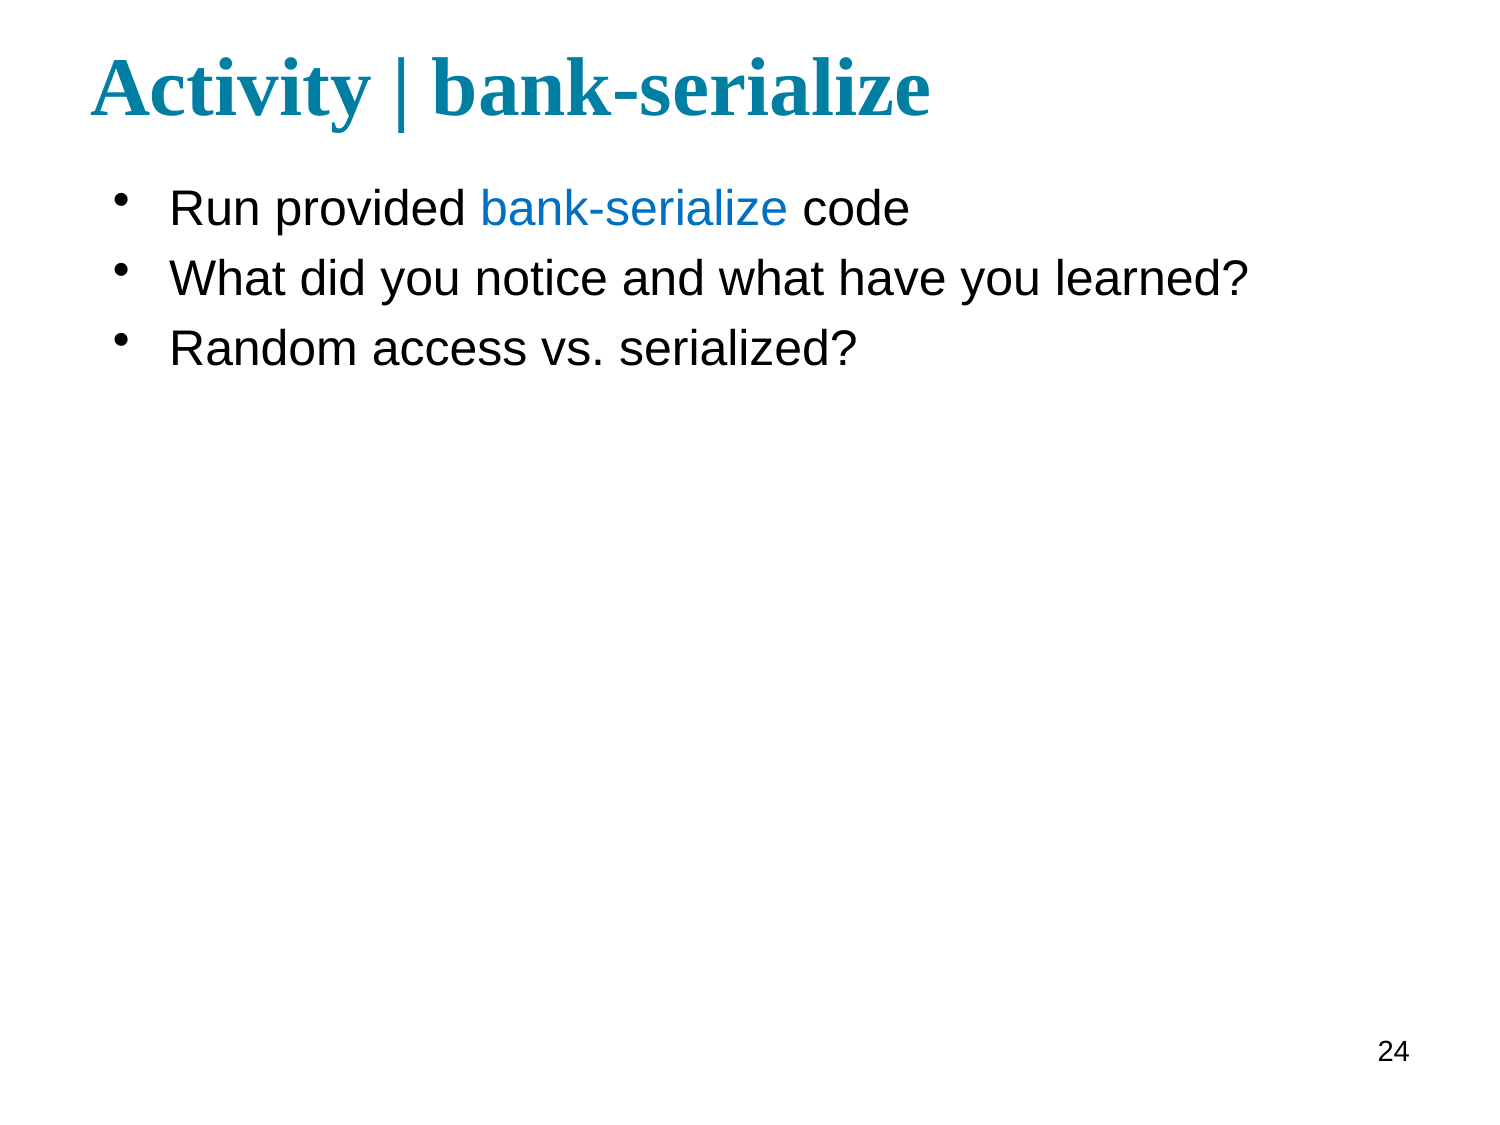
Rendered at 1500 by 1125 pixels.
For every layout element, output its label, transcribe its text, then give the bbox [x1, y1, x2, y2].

list Run provided bank-serialize code What did you notice and what have you learned? Random access vs. serialized? [97, 167, 1281, 469]
slide_number 24 [1074, 1024, 1426, 1103]
title Activity | bank-serialize [74, 28, 1426, 137]
